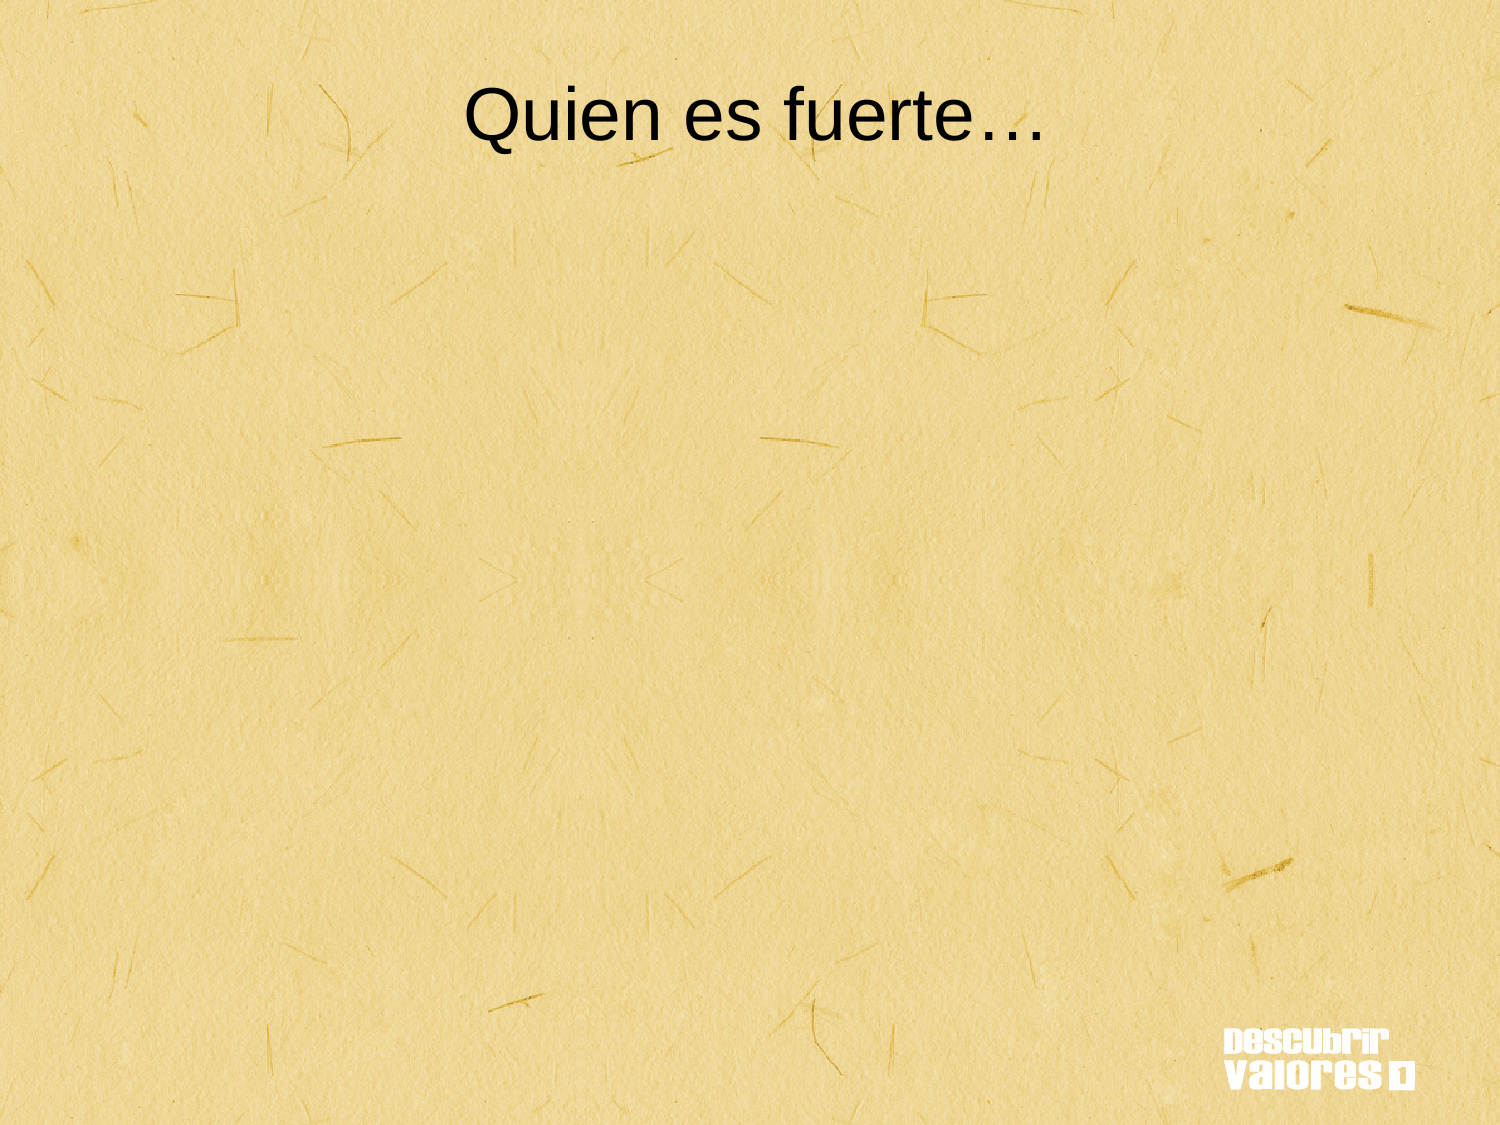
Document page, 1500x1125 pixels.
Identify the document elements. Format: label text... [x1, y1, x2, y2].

text_box Quien es fuerte… [448, 58, 1066, 164]
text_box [70, 210, 1430, 1044]
picture [0, 0, 1500, 1125]
